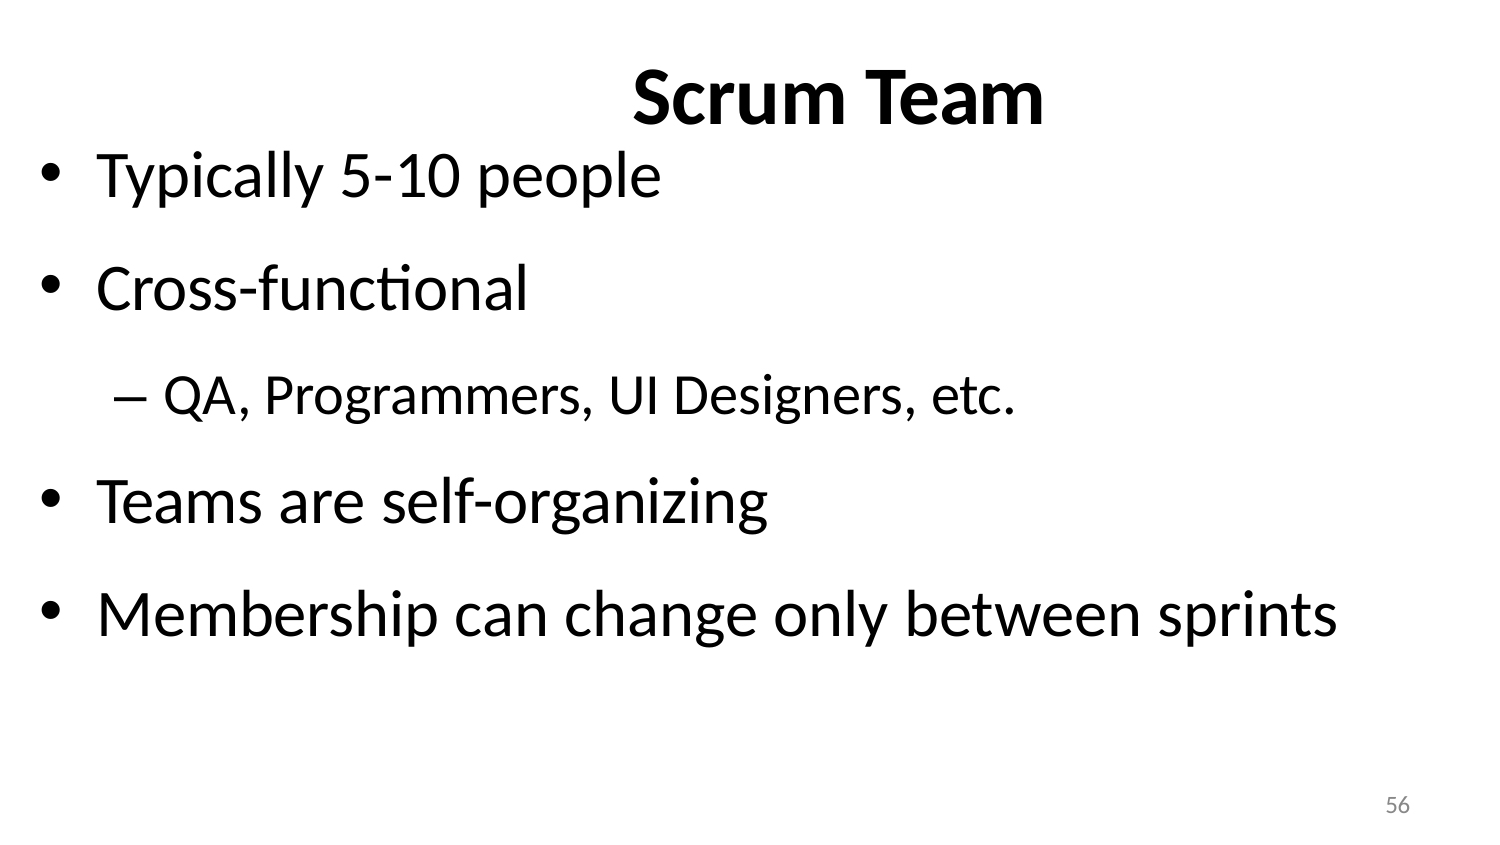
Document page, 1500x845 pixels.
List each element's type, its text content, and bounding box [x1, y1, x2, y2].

title Scrum Team [630, 39, 1055, 96]
text_box Typically 5-10 people Cross-functional – QA, Programmers, UI Designers, etc. Teams are self-organizing Membership can change only between sprints [37, 96, 1346, 650]
slide_number 56 [1337, 775, 1419, 845]
